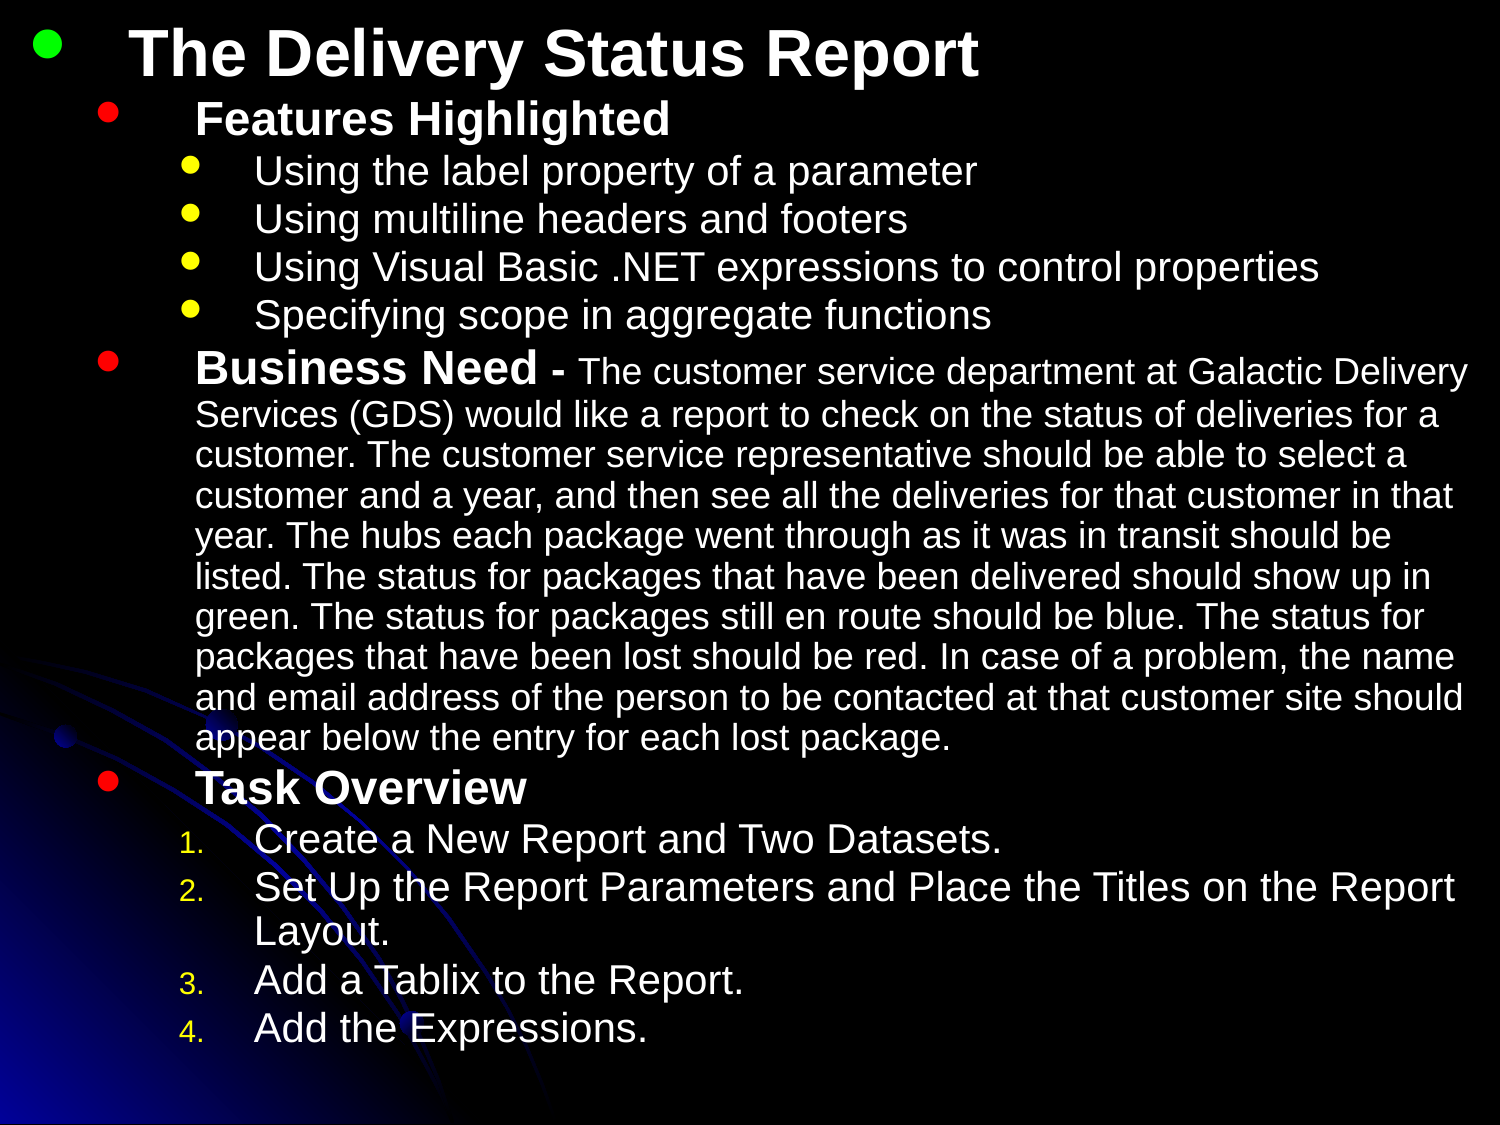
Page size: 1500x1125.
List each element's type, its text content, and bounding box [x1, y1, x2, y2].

list The Delivery Status Report Features Highlighted Using the label property of a parameter Using multiline headers and footers Using Visual Basic .NET expressions to control properties Specifying scope in aggregate functions Business Need - The customer service department at Galactic Delivery Services (GDS) would like a report to check on the status of deliveries for a customer. The customer service representative should be able to select a customer and a year, and then see all the deliveries for that customer in that year. The hubs each package went through as it was in transit should be listed. The status for packages that have been delivered should show up in green. The status for packages still en route should be blue. The status for packages that have been lost should be red. In case of a problem, the name and email address of the person to be contacted at that customer site should appear below the entry for each lost package. Task Overview Create a New Report and Two Datasets. Set Up the Report Parameters and Place the Titles on the Report Layout. Add a Tablix to the Report. Add the Expressions. [13, 12, 1490, 1113]
